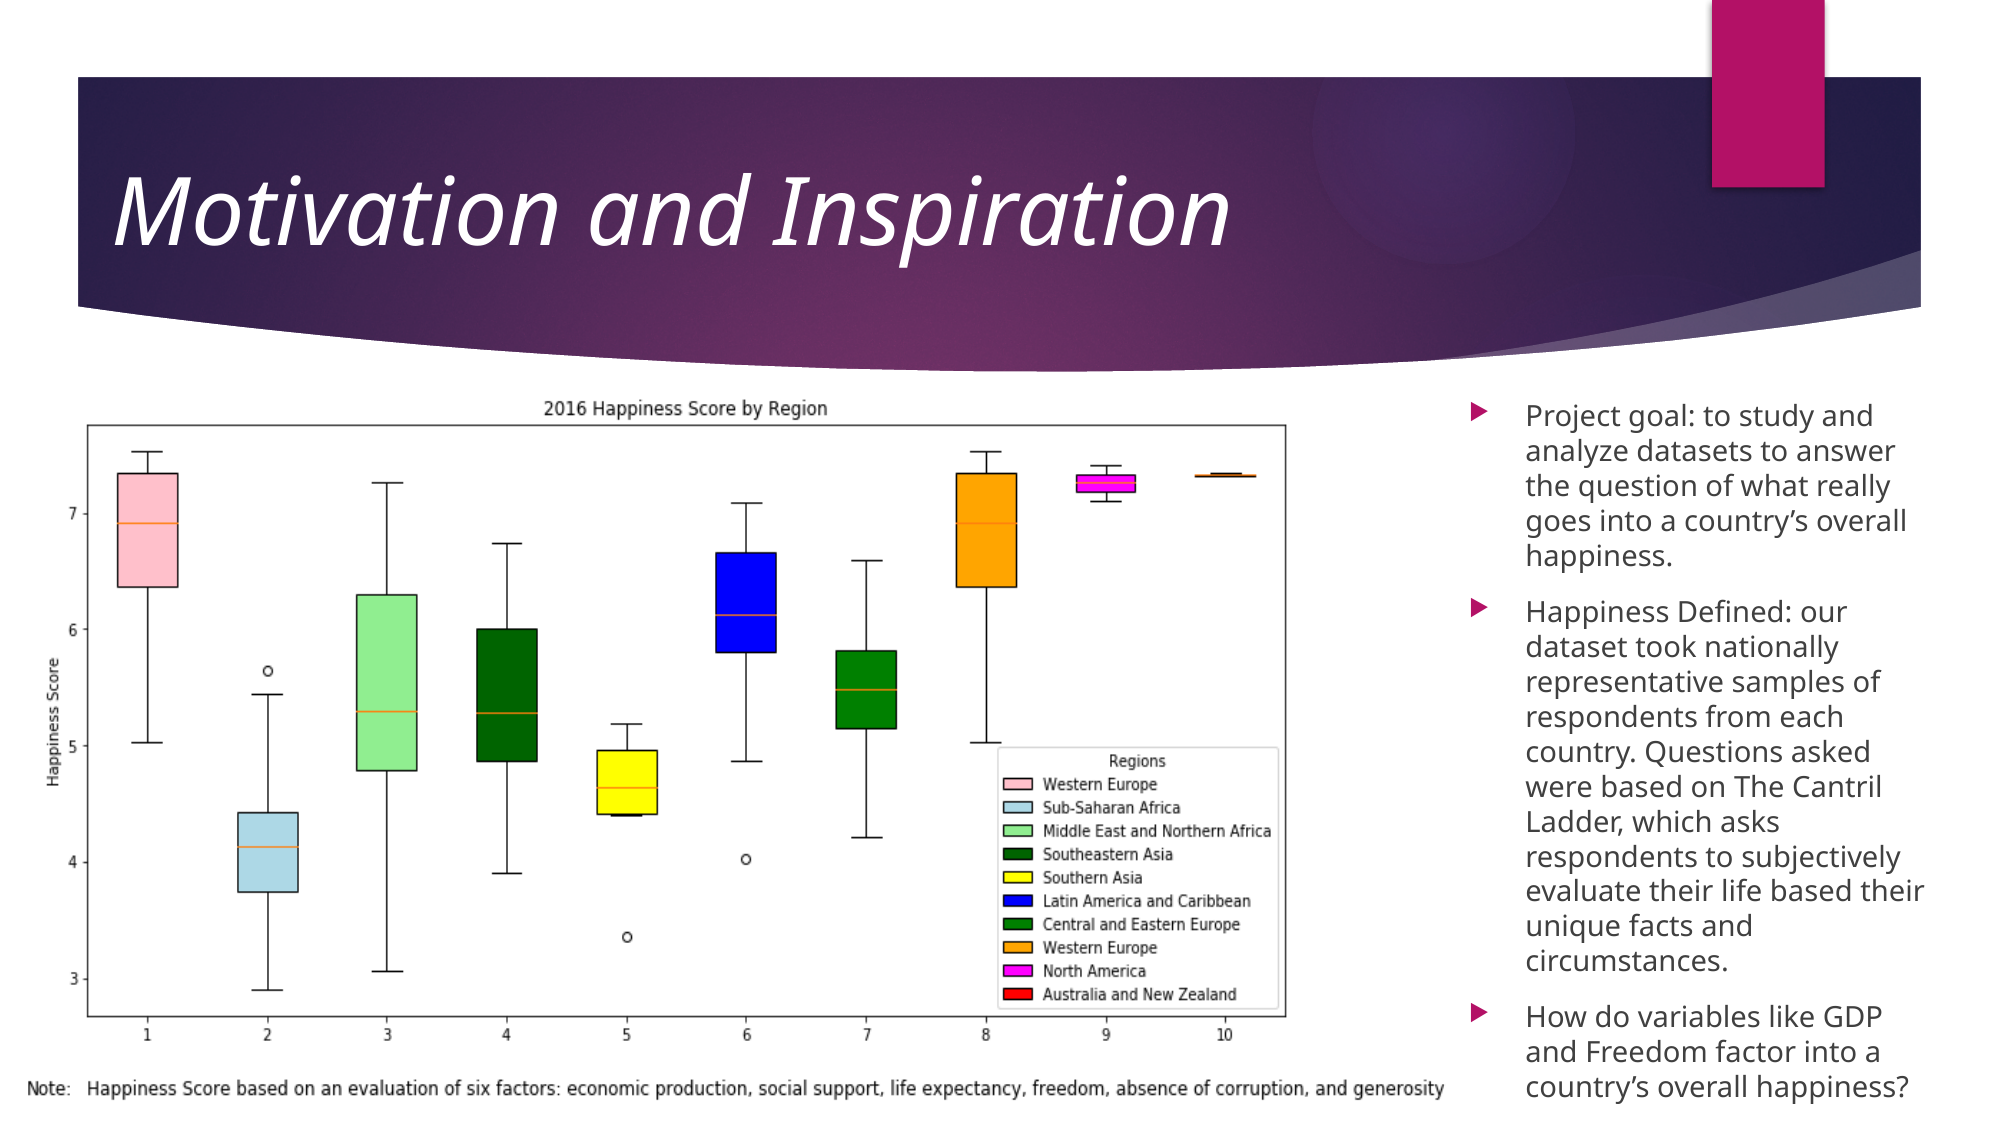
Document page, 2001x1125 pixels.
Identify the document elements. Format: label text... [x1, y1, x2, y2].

list Project goal: to study and analyze datasets to answer the question of what really goes into a country’s overall happiness. Happiness Defined: our dataset took nationally representative samples of respondents from each country. Questions asked were based on The Cantril Ladder, which asks respondents to subjectively evaluate their life based their unique facts and circumstances. How do variables like GDP and Freedom factor into a country’s overall happiness? [1456, 389, 1949, 750]
text_box Motivation and Inspiration [96, 71, 1334, 274]
picture [17, 389, 1455, 1111]
